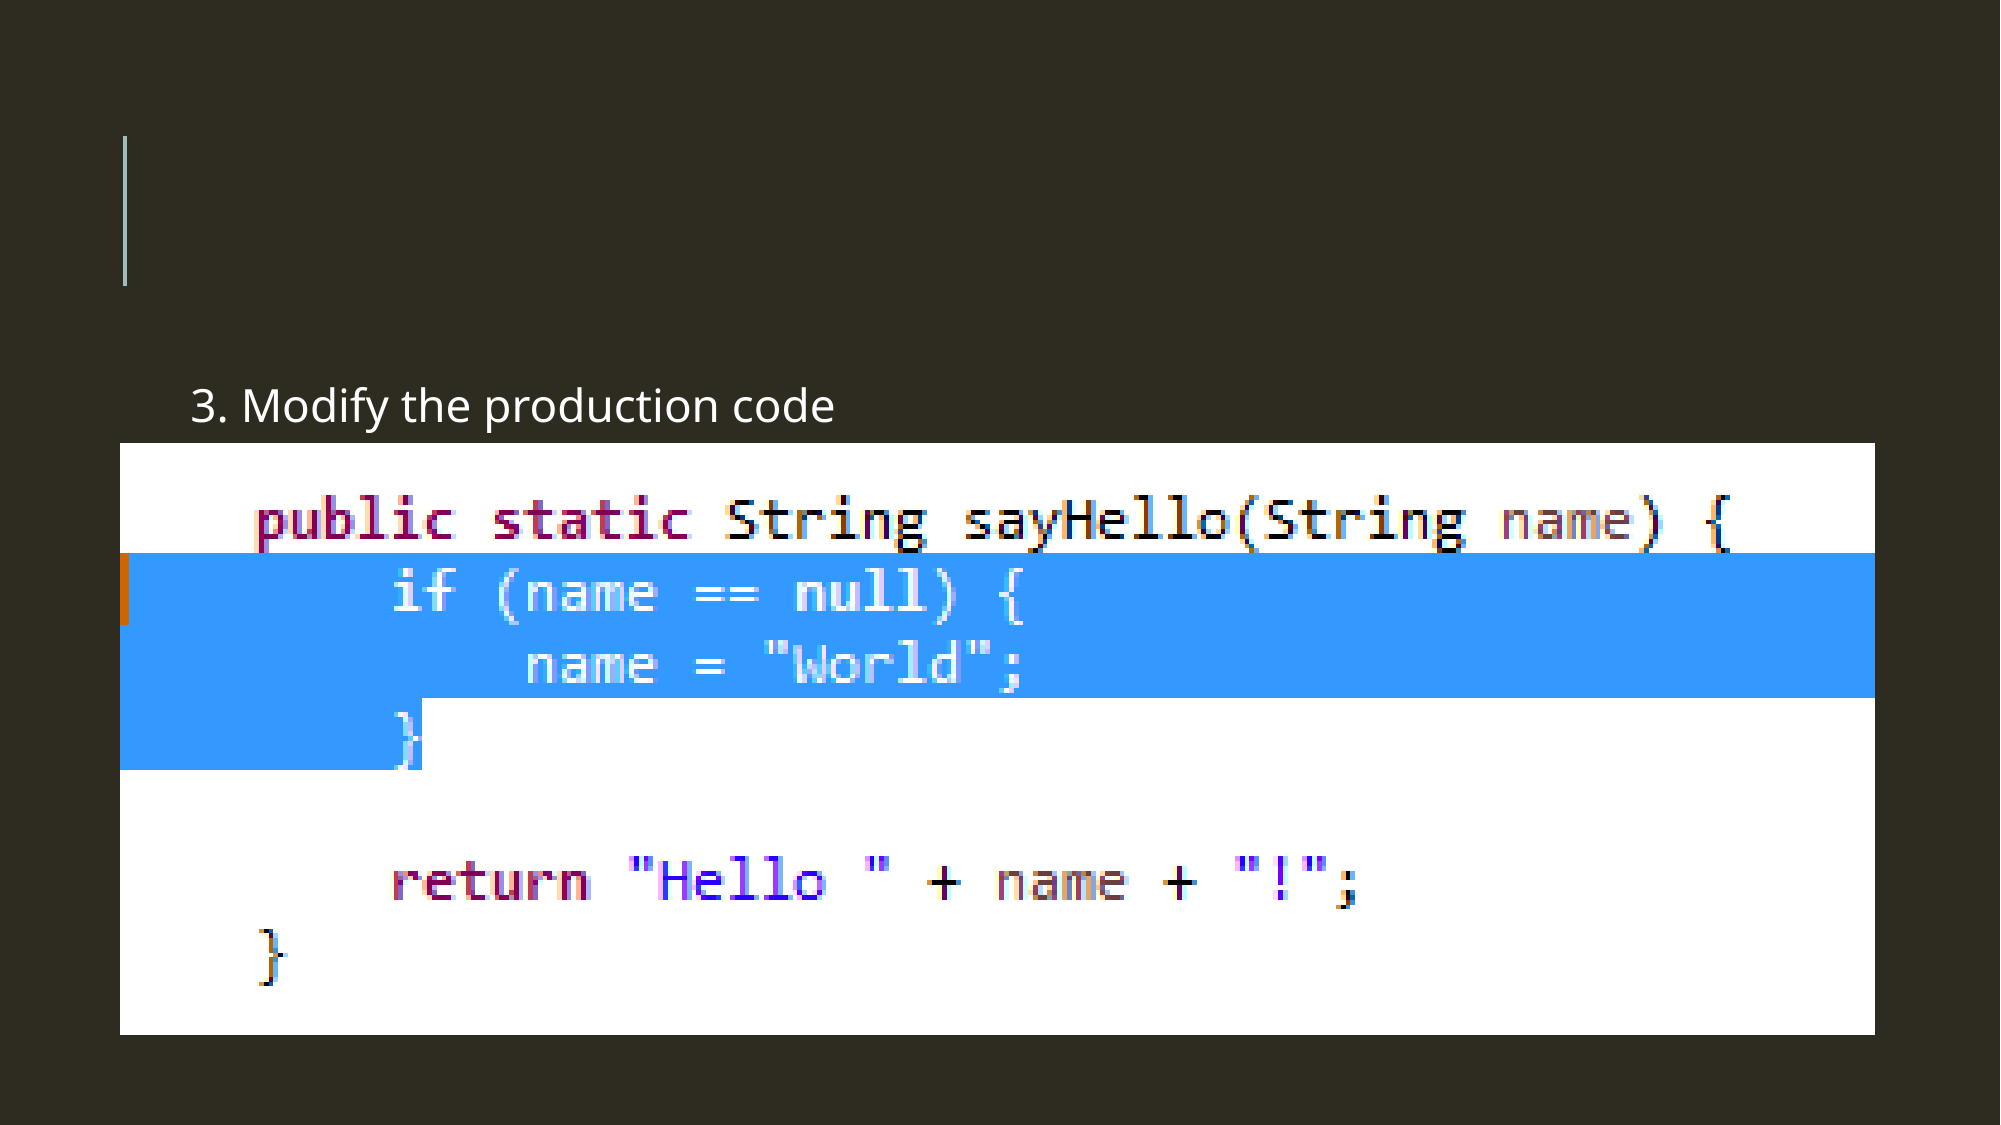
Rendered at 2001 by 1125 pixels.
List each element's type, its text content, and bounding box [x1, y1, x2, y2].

picture [120, 443, 1875, 1036]
list 3. Modify the production code [168, 375, 1763, 440]
